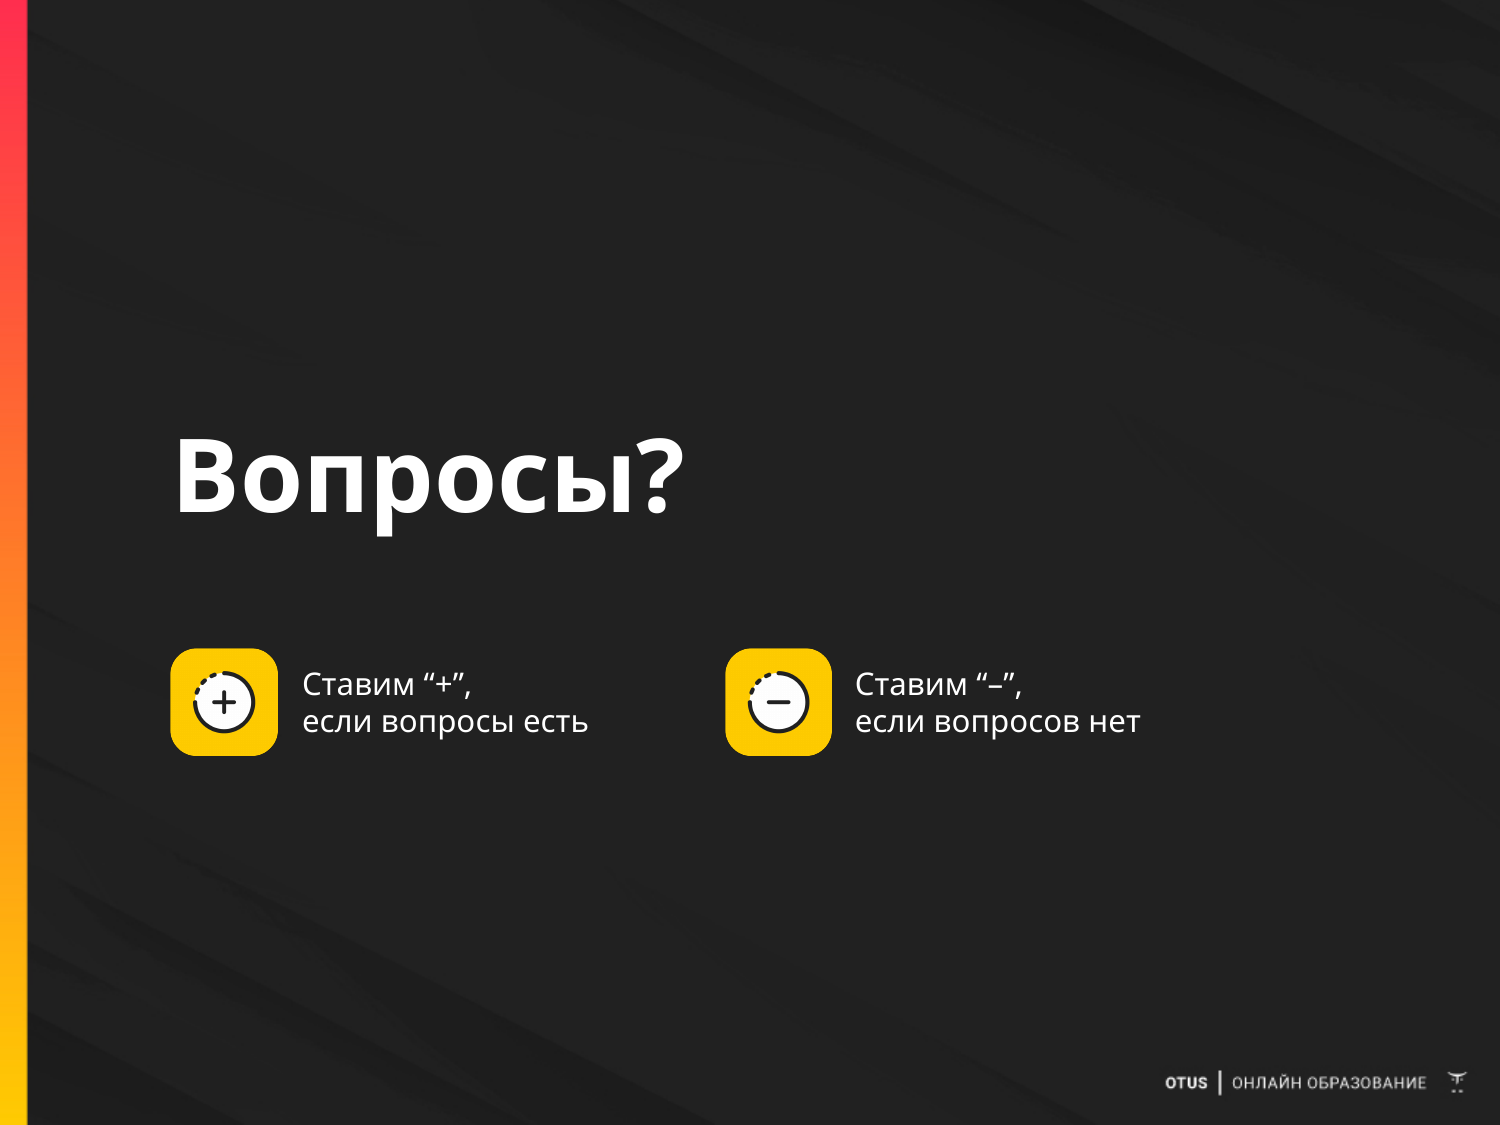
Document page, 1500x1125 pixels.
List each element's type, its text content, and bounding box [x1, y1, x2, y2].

text_box Ставим “–”, если вопросов нет [839, 649, 1332, 755]
title Вопросы? [156, 23, 1422, 920]
text_box Ставим “+”, если вопросы есть [287, 649, 724, 755]
picture [0, 0, 1500, 1125]
